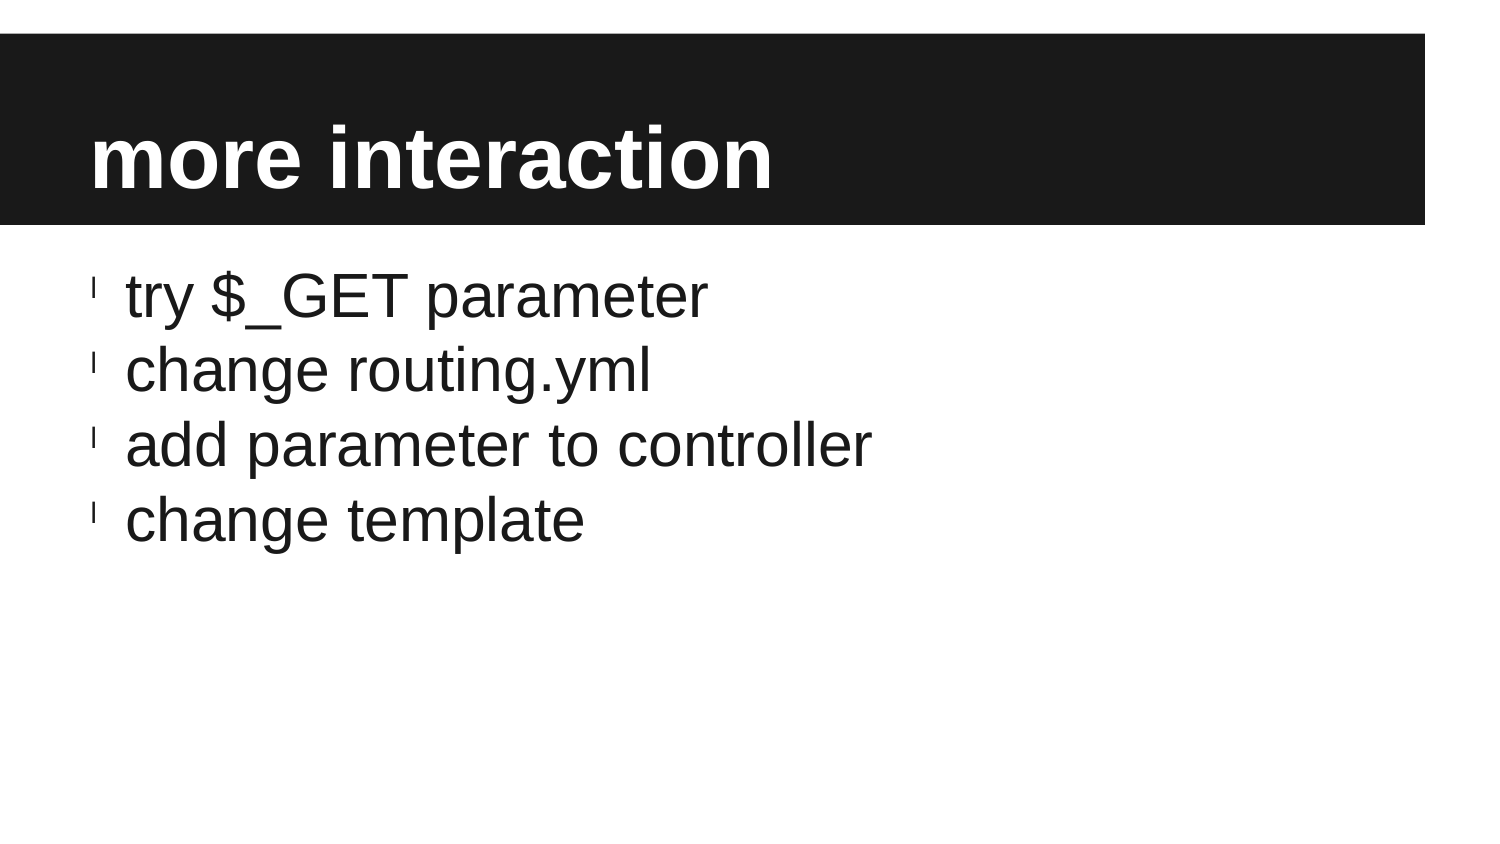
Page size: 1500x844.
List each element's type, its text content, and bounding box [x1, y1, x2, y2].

text_box more interaction [74, 33, 1425, 221]
text_box try $_GET parameter change routing.yml add parameter to controller change template [74, 239, 1425, 808]
